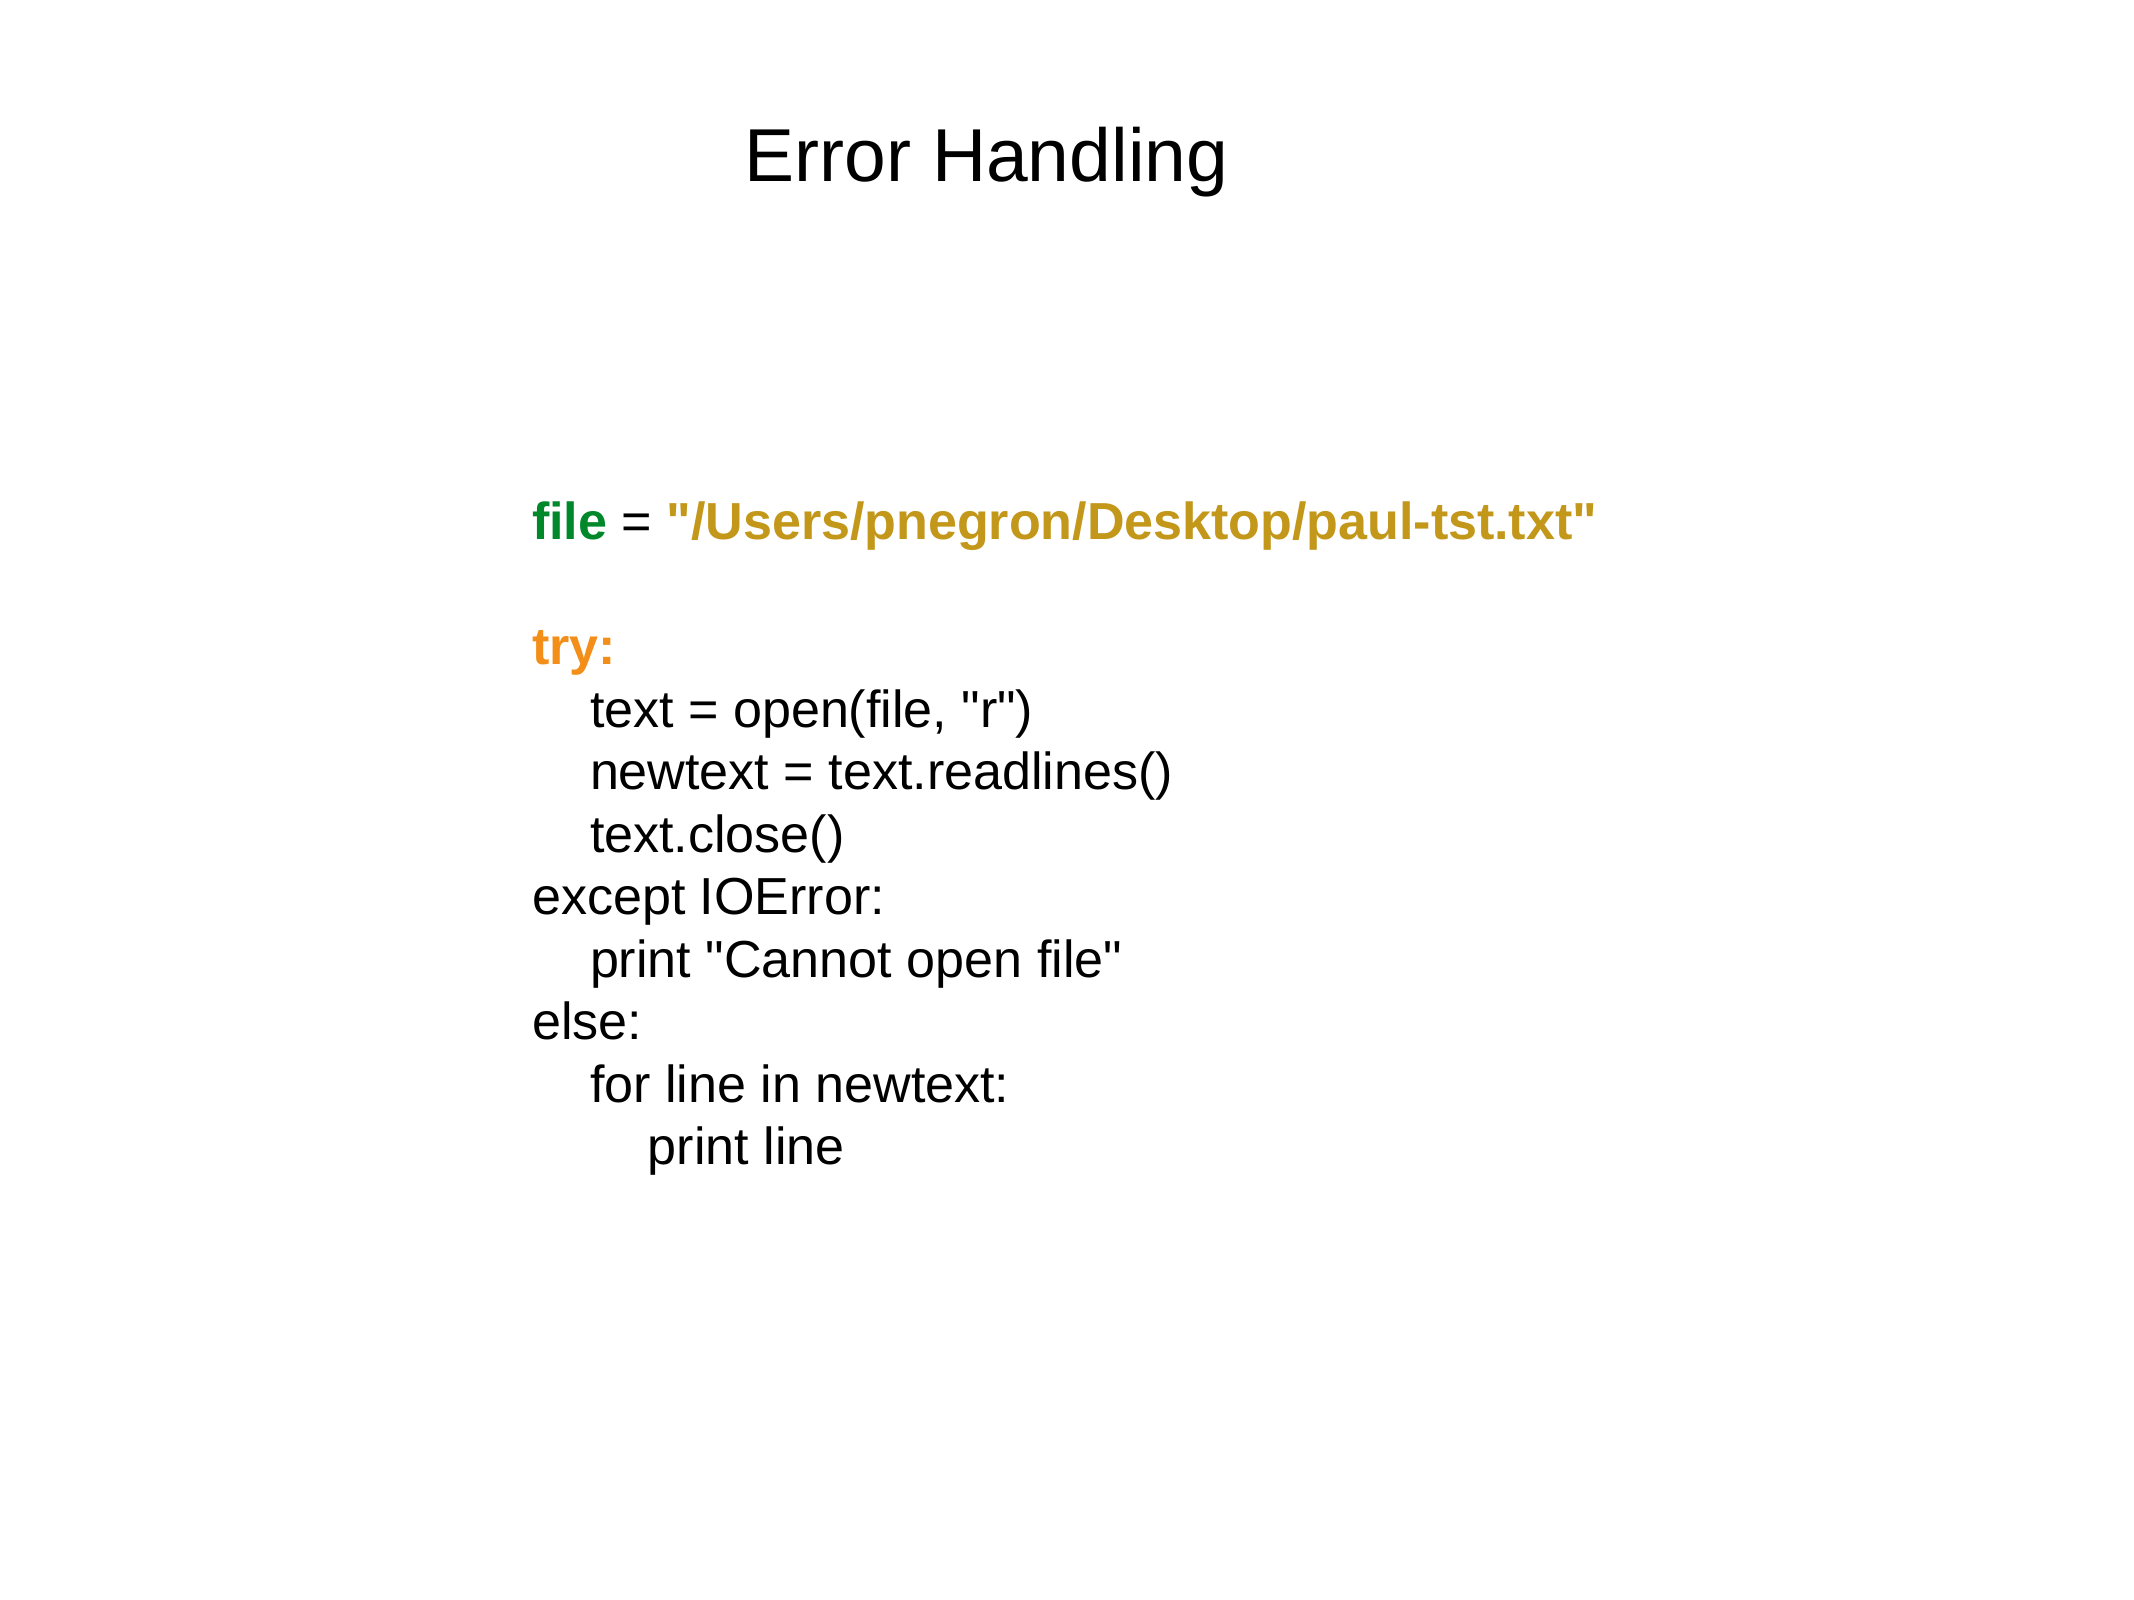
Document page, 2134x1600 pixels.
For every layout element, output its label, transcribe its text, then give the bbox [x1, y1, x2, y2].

text_box file = "/Users/pnegron/Desktop/paul-tst.txt" try: text = open(file, "r") newtext = text.readlines() text.close() except IOError: print "Cannot open file" else: for line in newtext: print line [523, 416, 1607, 1184]
text_box Error Handling [736, 97, 1237, 205]
